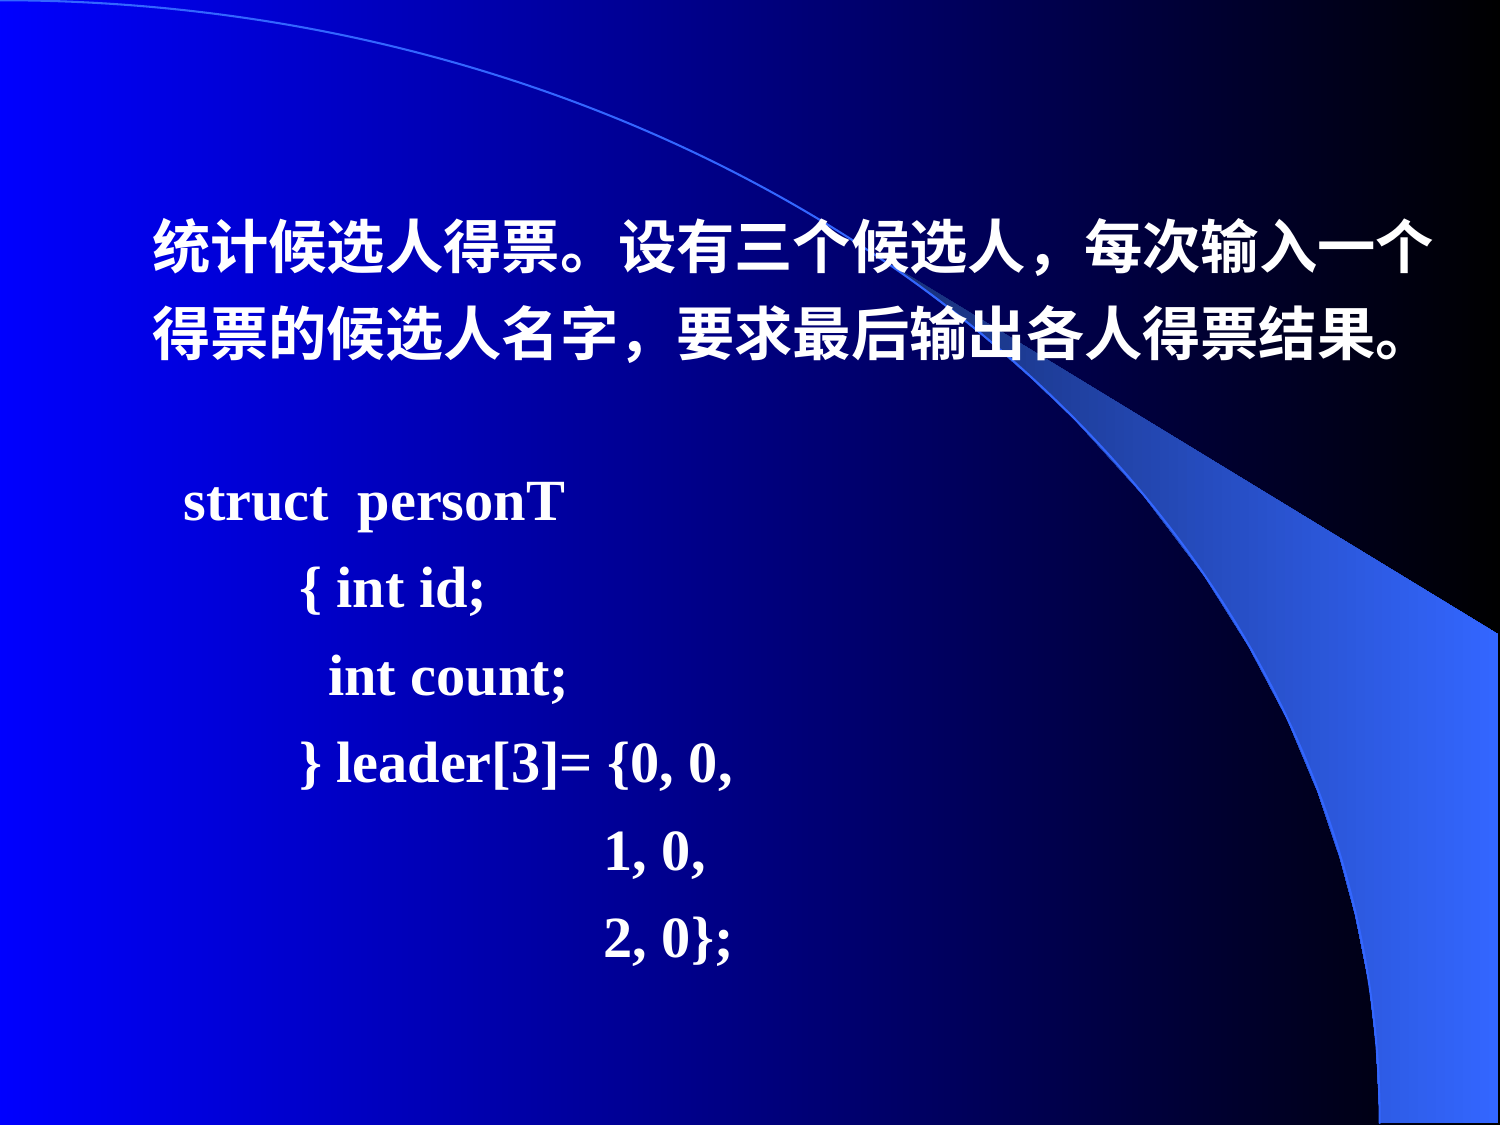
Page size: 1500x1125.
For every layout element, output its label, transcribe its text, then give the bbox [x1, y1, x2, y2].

text_box struct personT { int id; int count; } leader[3]= {0, 0, 1, 0, 2, 0}; [168, 437, 1344, 977]
text_box 统计候选人得票。设有三个候选人，每次输入一个 得票的候选人名字，要求最后输出各人得票结果。 [137, 184, 1463, 375]
